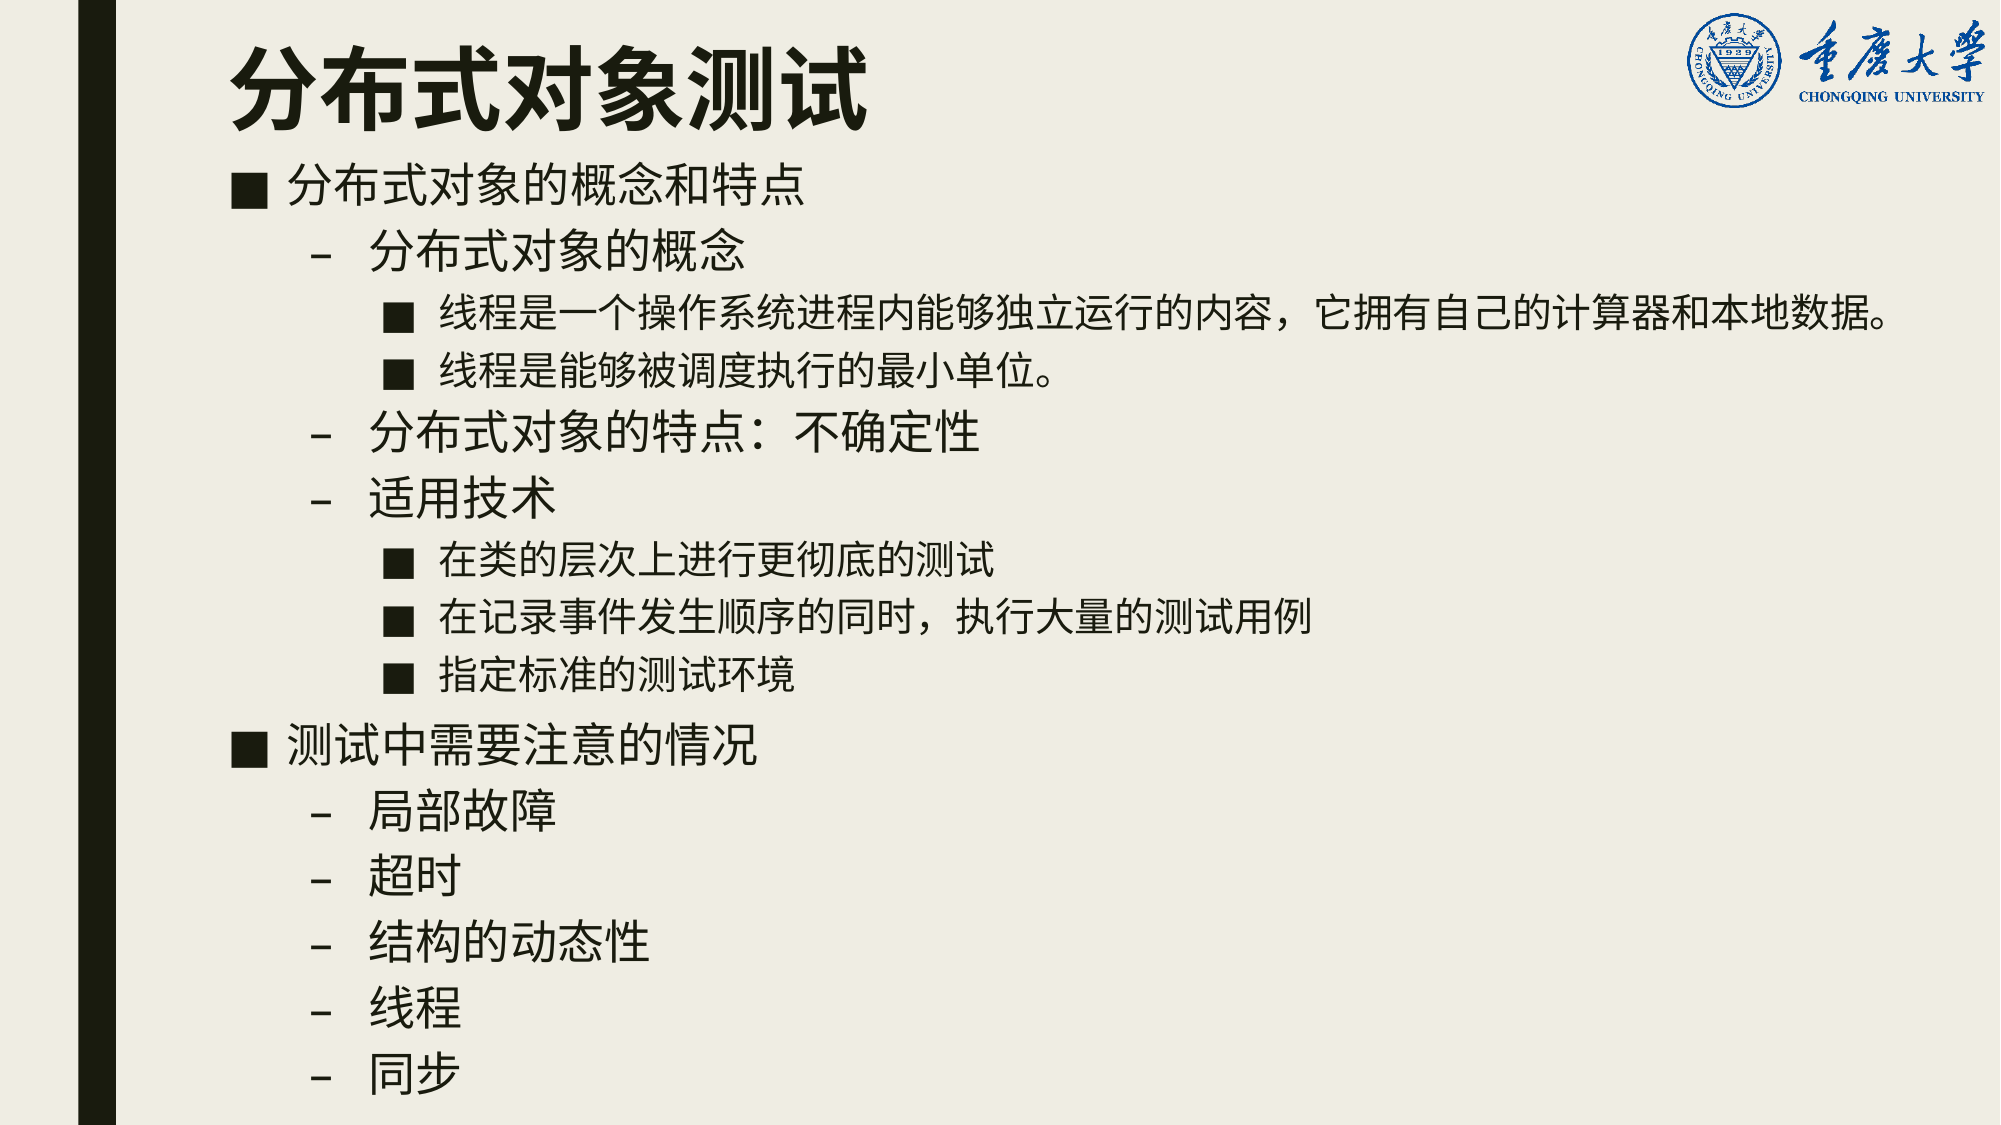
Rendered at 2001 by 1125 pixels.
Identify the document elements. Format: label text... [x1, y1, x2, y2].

list 分布式对象的概念和特点 分布式对象的概念 线程是一个操作系统进程内能够独立运行的内容，它拥有自己的计算器和本地数据。 线程是能够被调度执行的最小单位。 分布式对象的特点：不确定性 适用技术 在类的层次上进行更彻底的测试 在记录事件发生顺序的同时，执行大量的测试用例 指定标准的测试环境 测试中需要注意的情况 局部故障 超时 结构的动态性 线程 同步 [212, 152, 1976, 1112]
picture [1687, 13, 1985, 108]
title 分布式对象测试 [212, 37, 1788, 132]
